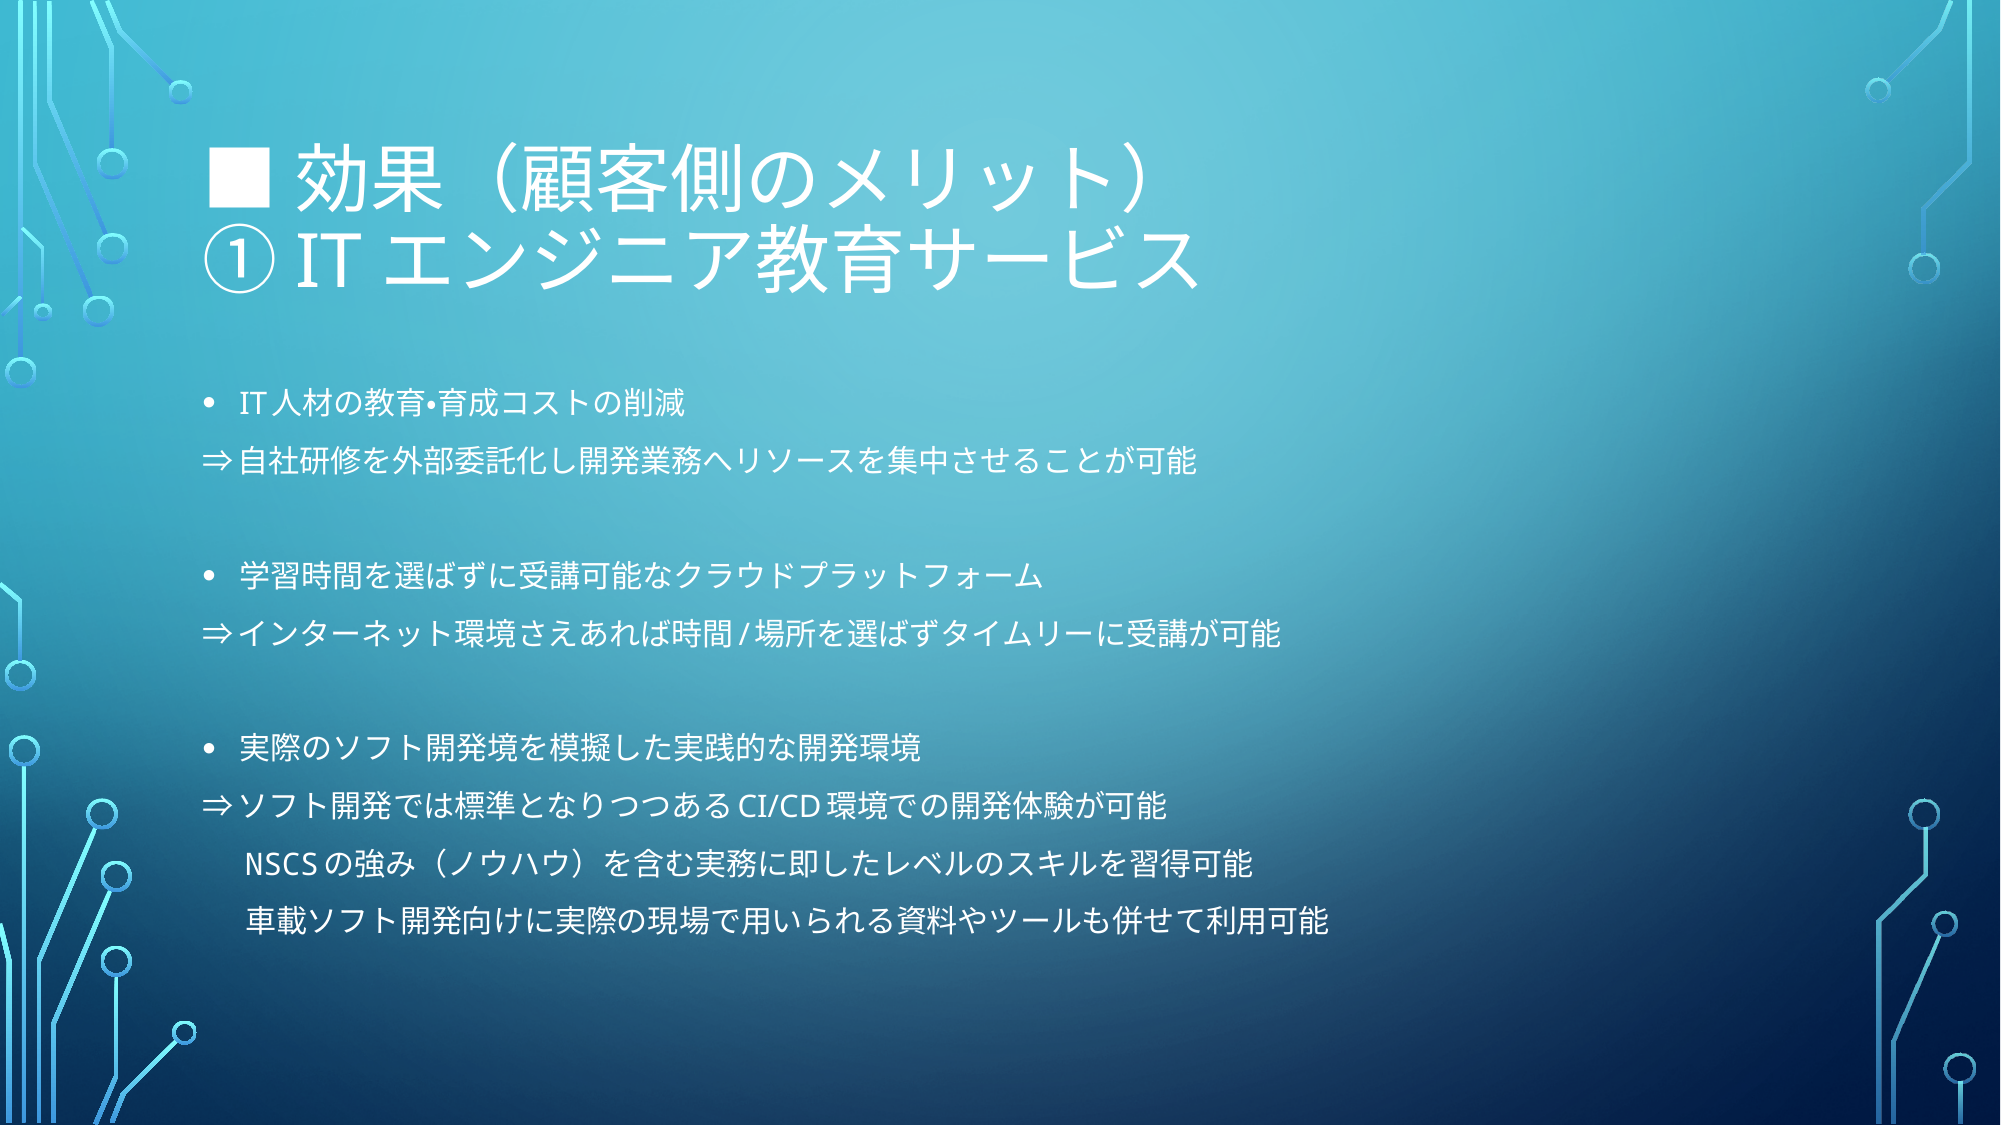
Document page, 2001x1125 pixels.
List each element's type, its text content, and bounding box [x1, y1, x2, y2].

title ■効果（顧客側のメリット） ①ITエンジニア教育サービス [187, 101, 1813, 344]
list IT人材の教育・育成コストの削減 ⇒自社研修を外部委託化し開発業務へリソースを集中させることが可能 学習時間を選ばずに受講可能なクラウドプラットフォーム ⇒インターネット環境さえあれば時間/場所を選ばずタイムリーに受講が可能 実際のソフト開発境を模擬した実践的な開発環境 ⇒ソフト開発では標準となりつつあるCI/CD環境での開発体験が可能 NSCSの強み（ノウハウ）を含む実務に即したレベルのスキルを習得可能 車載ソフト開発向けに実際の現場で用いられる資料やツールも併せて利用可能 [187, 369, 1813, 950]
